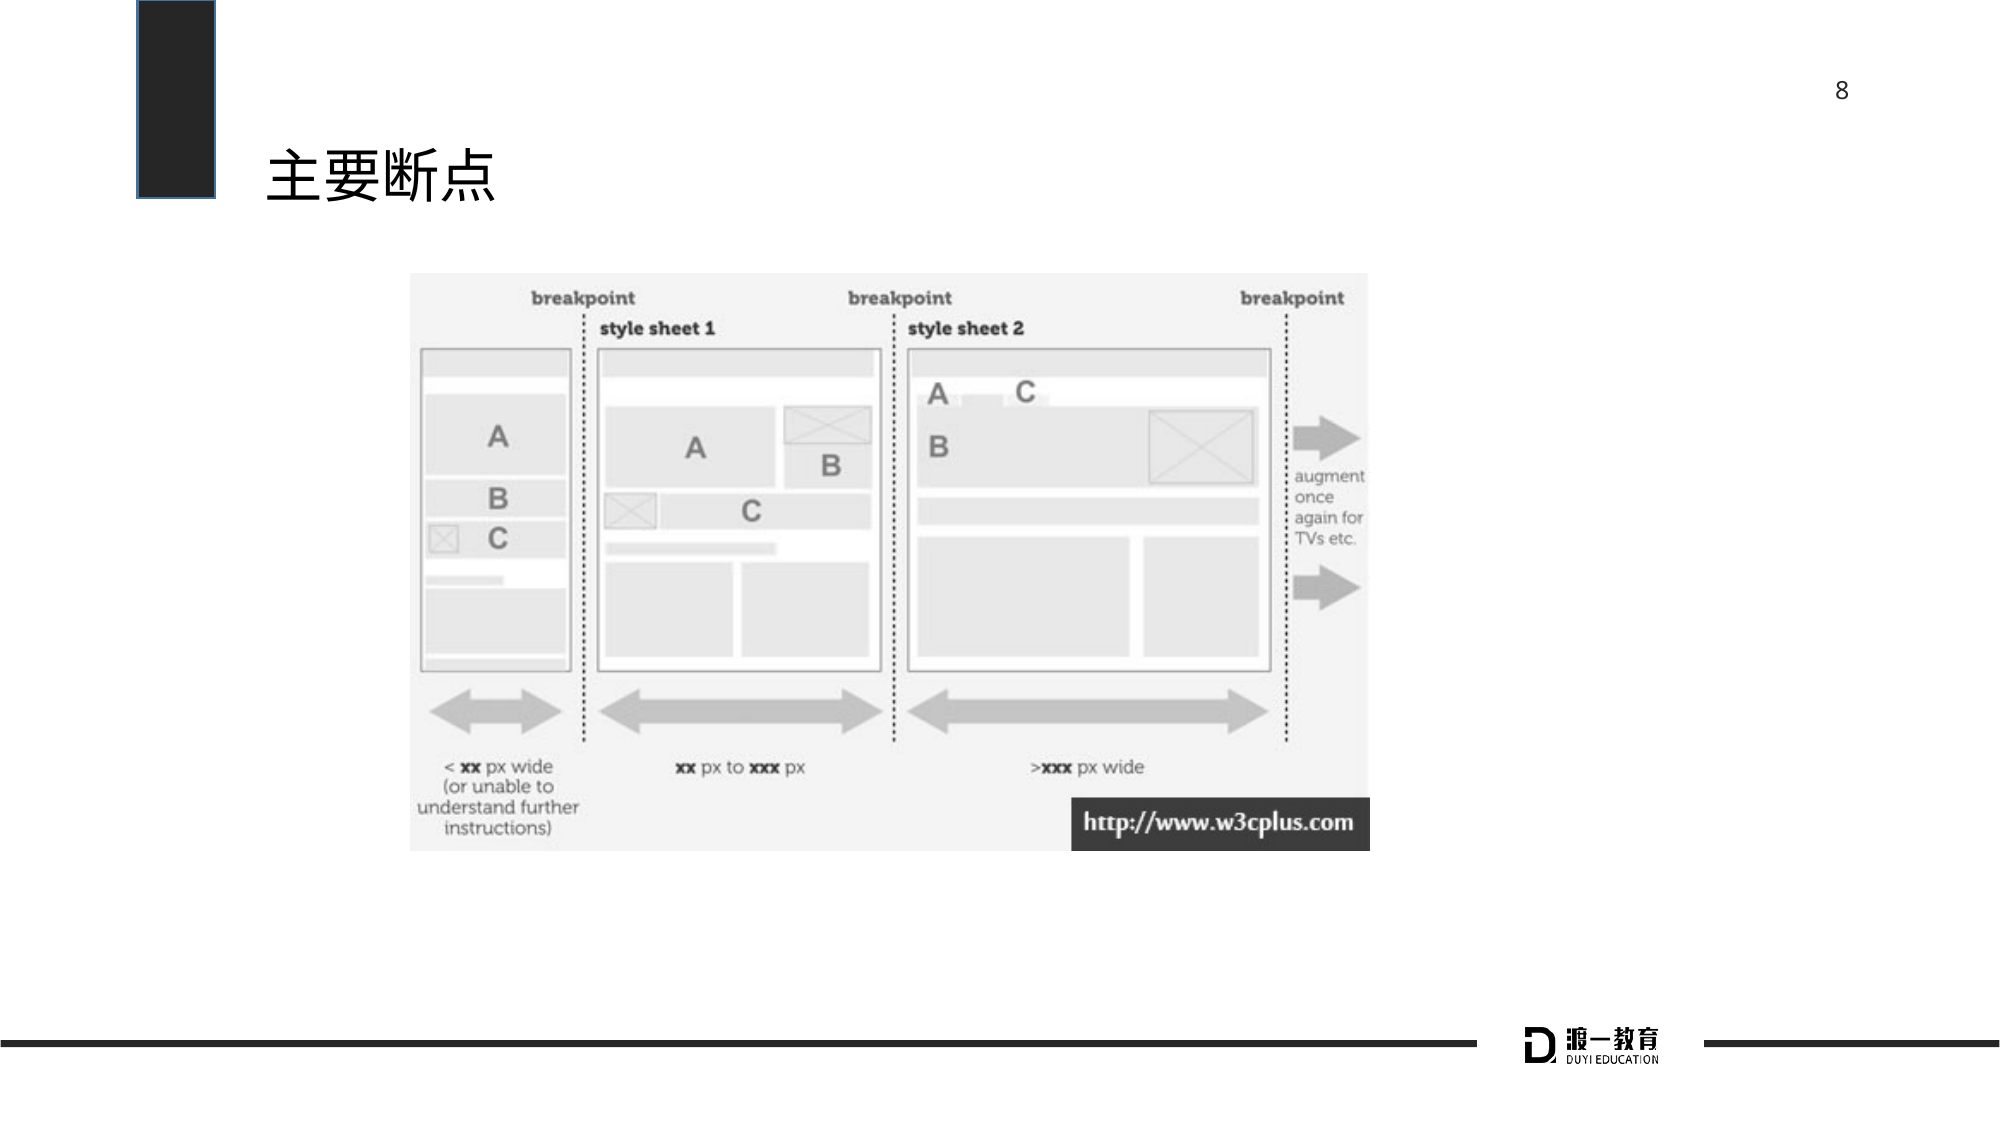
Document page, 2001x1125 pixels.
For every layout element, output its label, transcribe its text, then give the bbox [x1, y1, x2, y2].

picture [410, 273, 1370, 852]
title 主要断点 [249, 93, 1750, 218]
picture [1502, 1008, 1679, 1081]
